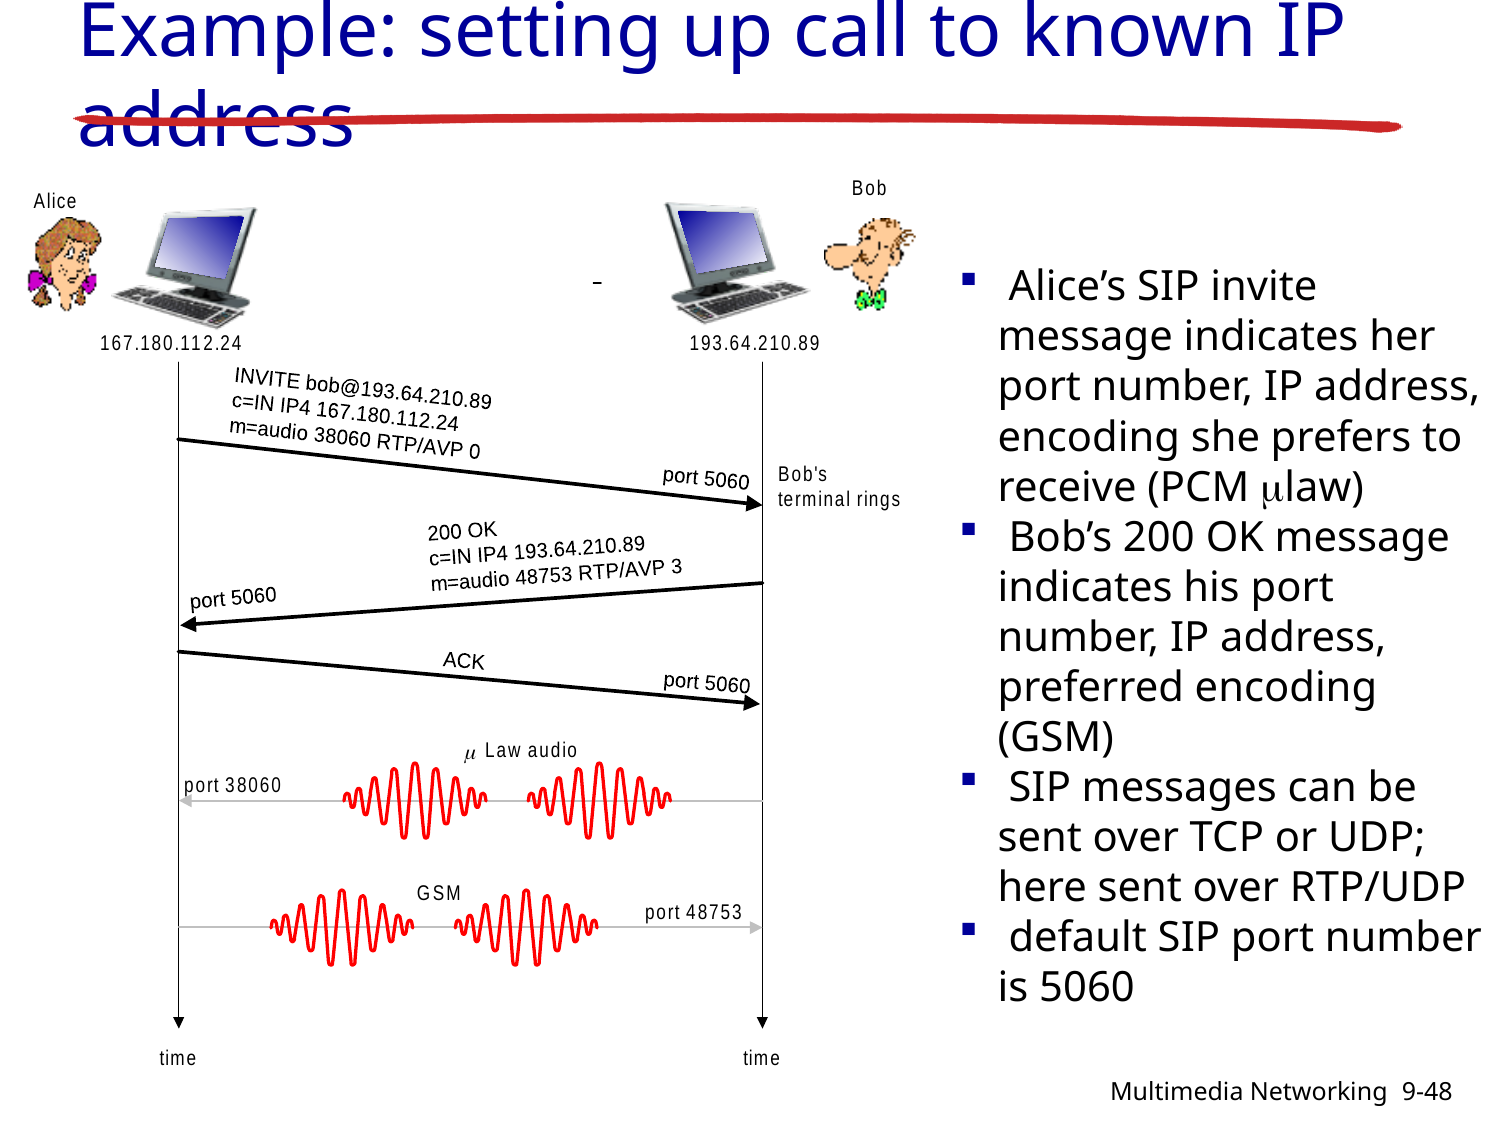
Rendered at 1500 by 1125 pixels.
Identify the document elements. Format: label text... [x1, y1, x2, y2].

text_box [661, 197, 845, 334]
title Example: setting up call to known IP address [62, 0, 1479, 143]
footer Multimedia Networking [1079, 1067, 1403, 1110]
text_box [0, 168, 1035, 1081]
text_box Alice’s SIP invite message indicates her port number, IP address, encoding she prefers to receive (PCM mlaw) Bob’s 200 OK message indicates his port number, IP address, preferred encoding (GSM) SIP messages can be sent over TCP or UDP; here sent over RTP/UDP default SIP port number is 5060 [1039, 251, 1500, 1017]
slide_number 9-48 [1387, 1068, 1500, 1113]
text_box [77, 203, 261, 340]
picture [67, 108, 1418, 138]
